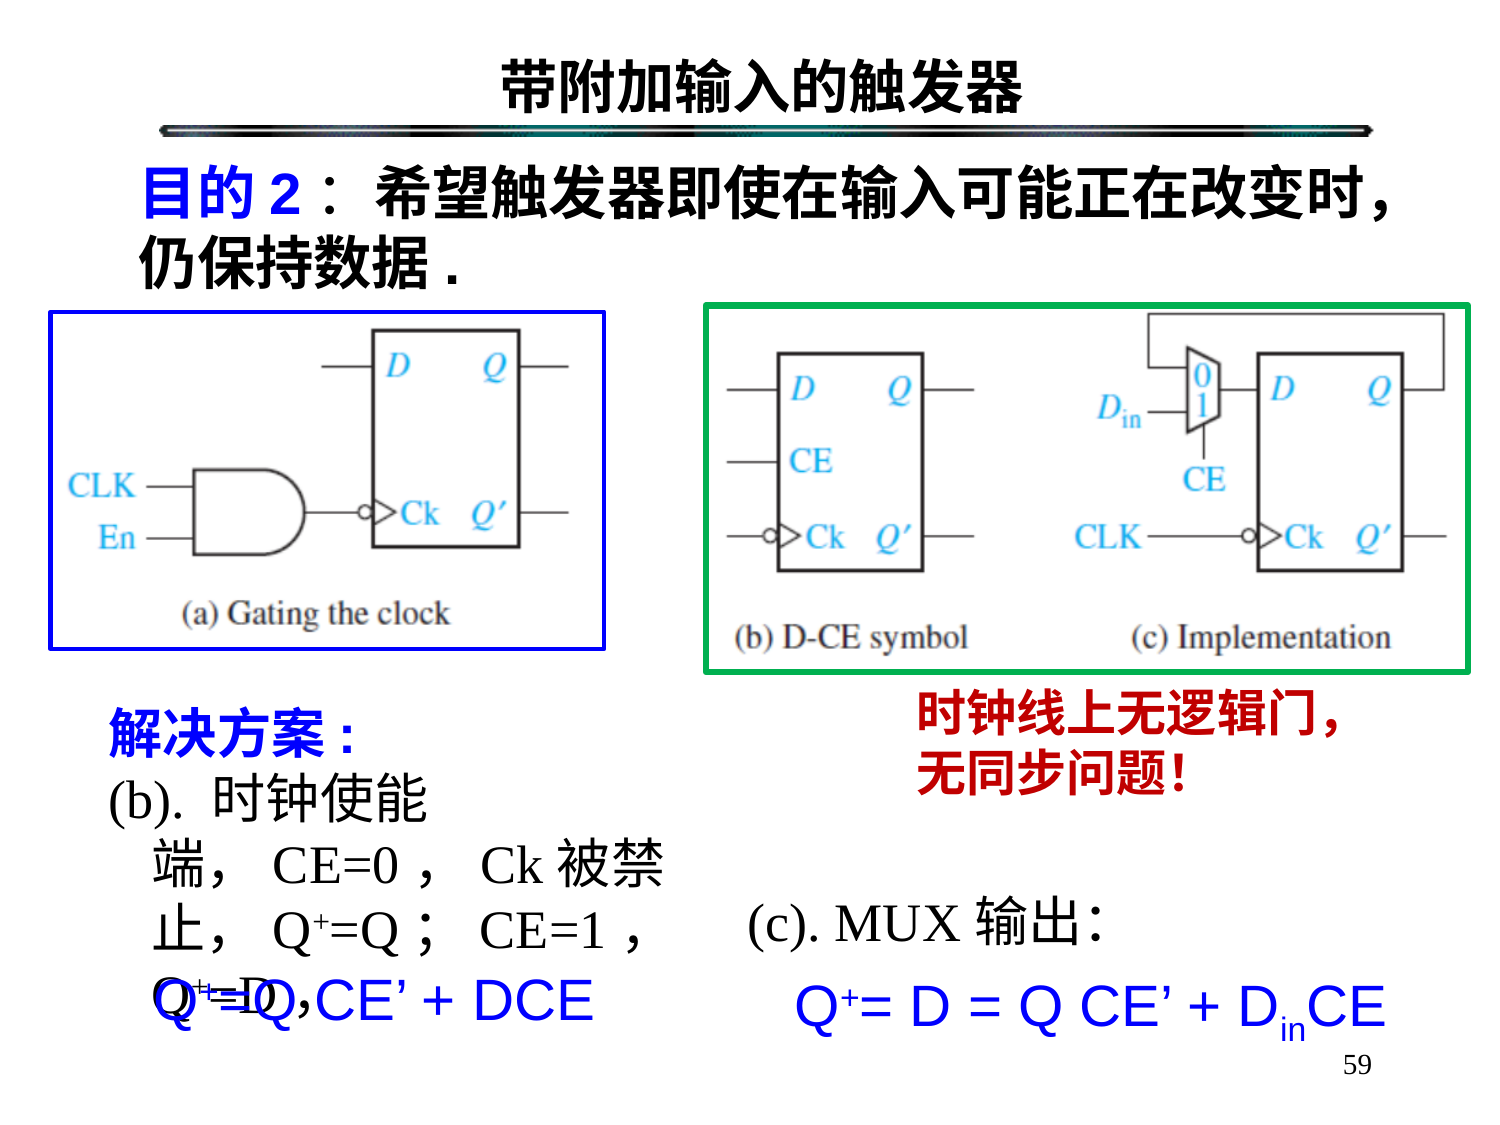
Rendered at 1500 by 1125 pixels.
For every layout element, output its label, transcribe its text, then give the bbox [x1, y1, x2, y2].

text_box (c). MUX输出： [732, 814, 1342, 960]
text_box 带附加输入的触发器 [265, 42, 1258, 123]
picture [708, 308, 1466, 670]
text_box 时钟线上无逻辑门，无同步问题！ [902, 677, 1388, 809]
slide_number 59 [1074, 1025, 1388, 1100]
text_box 解决方案: (b). 时钟使能端，CE=0，Ck被禁止，Q+=Q；CE=1， Q+=D， [93, 692, 703, 1032]
text_box 目的2：希望触发器即使在输入可能正在改变时，仍保持数据. [124, 148, 1435, 304]
picture [159, 125, 1377, 138]
picture [52, 313, 602, 647]
